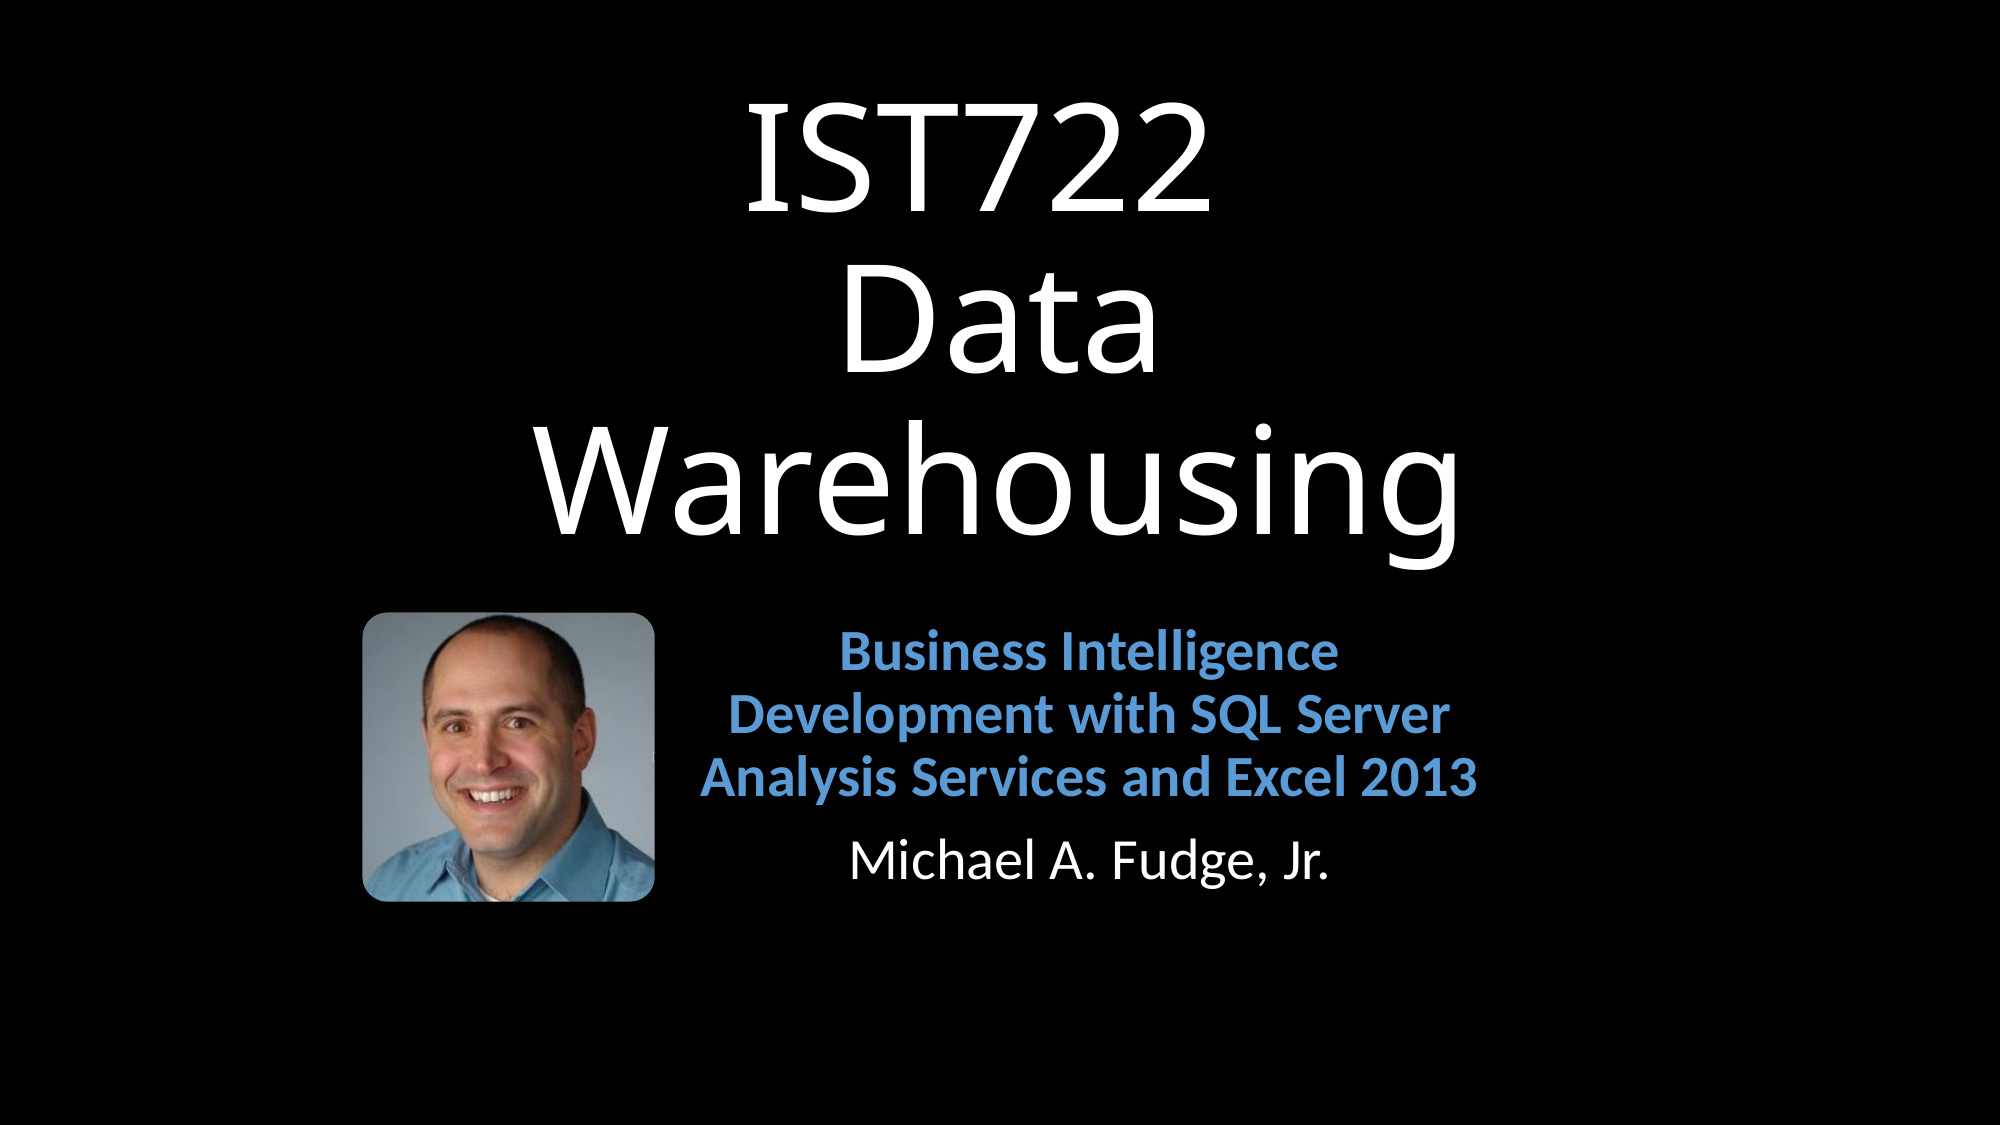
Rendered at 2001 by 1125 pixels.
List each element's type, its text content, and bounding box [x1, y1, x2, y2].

title IST722 Data Warehousing [362, 99, 1638, 575]
picture [362, 612, 655, 902]
subtitle Business Intelligence Development with SQL Server Analysis Services and Excel 2013 Michael A. Fudge, Jr. [655, 612, 1525, 902]
